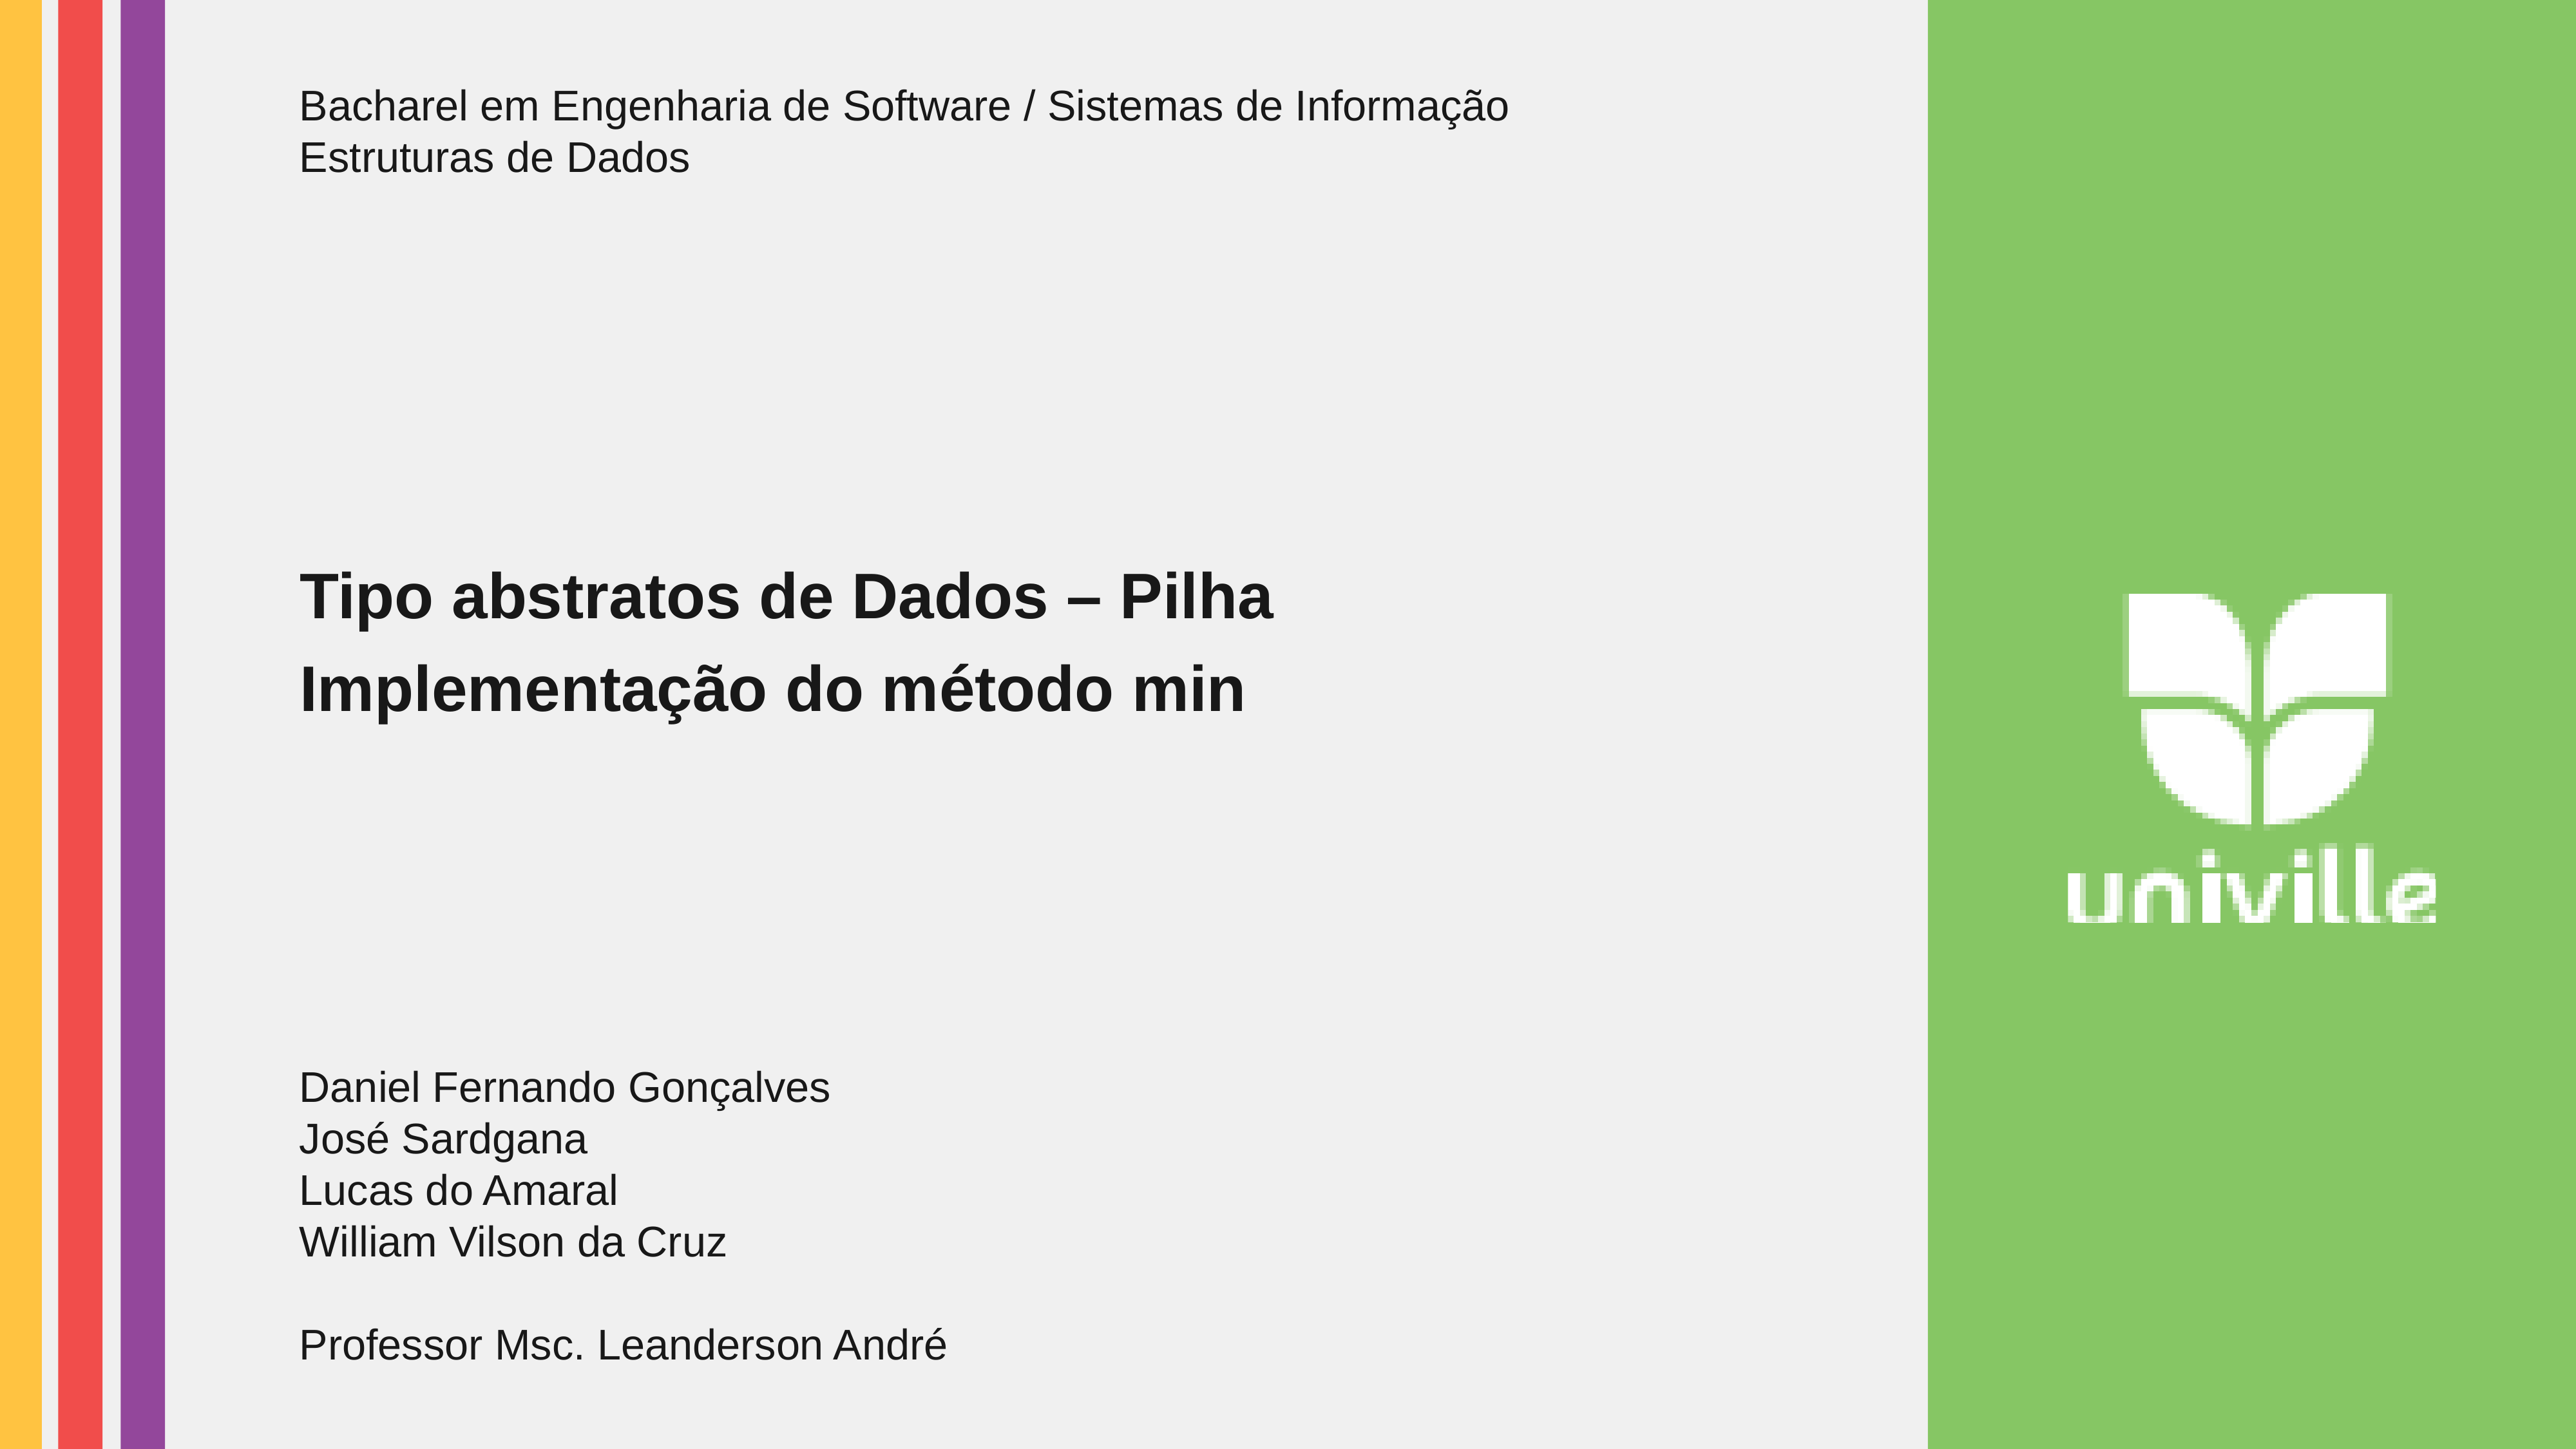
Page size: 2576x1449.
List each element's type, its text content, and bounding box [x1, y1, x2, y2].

text_box [1927, 0, 2576, 1449]
picture [2068, 593, 2436, 923]
text_box Tipo abstratos de Dados – Pilha Implementação do método min [290, 533, 1737, 1054]
text_box Bacharel em Engenharia de Software / Sistemas de Informação Estruturas de Dados [289, 73, 1861, 185]
text_box [120, 0, 166, 1449]
text_box [58, 0, 103, 1449]
text_box [0, 0, 42, 1449]
text_box Daniel Fernando Gonçalves José Sardgana Lucas do Amaral William Vilson da Cruz Professor Msc. Leanderson André [289, 1054, 1841, 1374]
